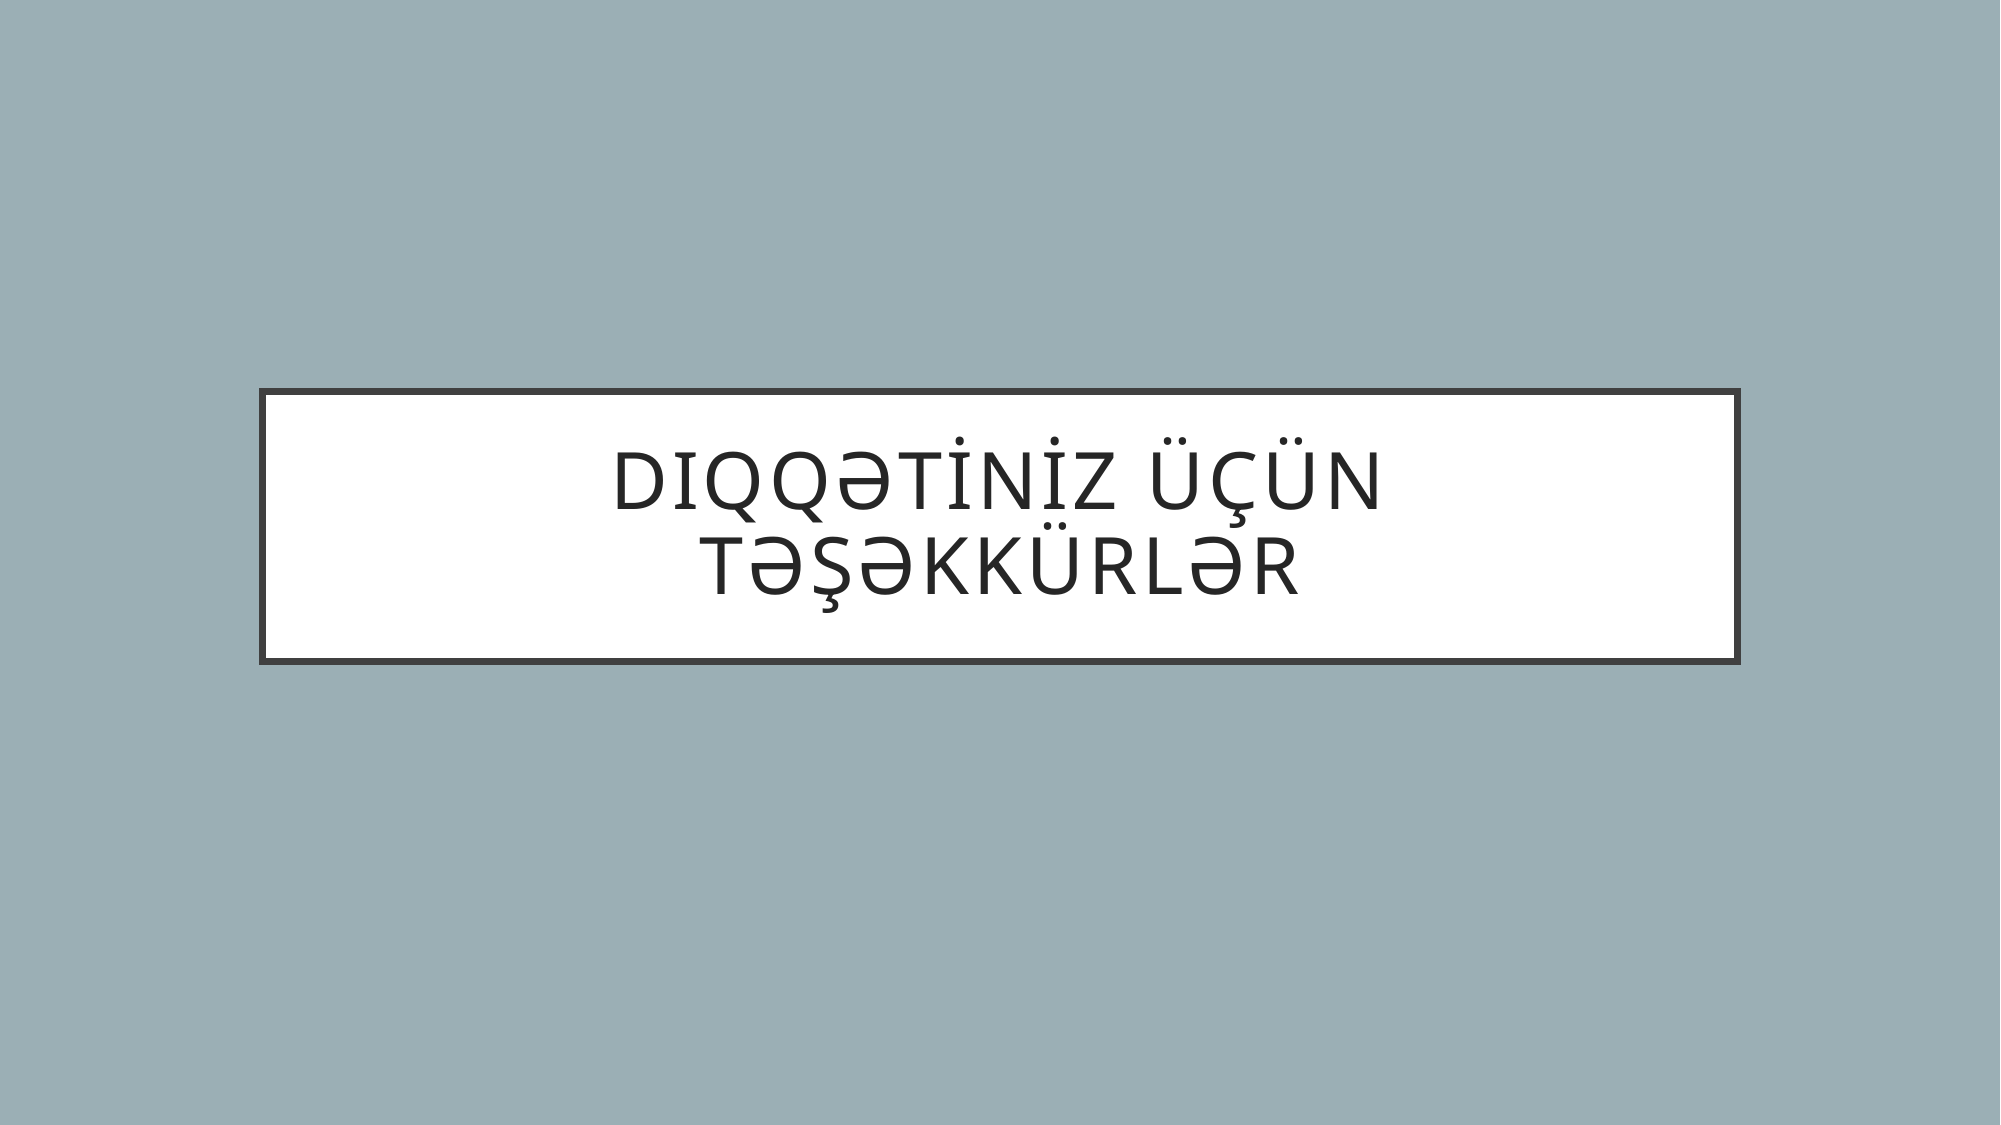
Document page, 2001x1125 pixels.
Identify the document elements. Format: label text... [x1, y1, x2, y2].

title Diqqətiniz üçün təşəkkürlər [259, 388, 1741, 665]
